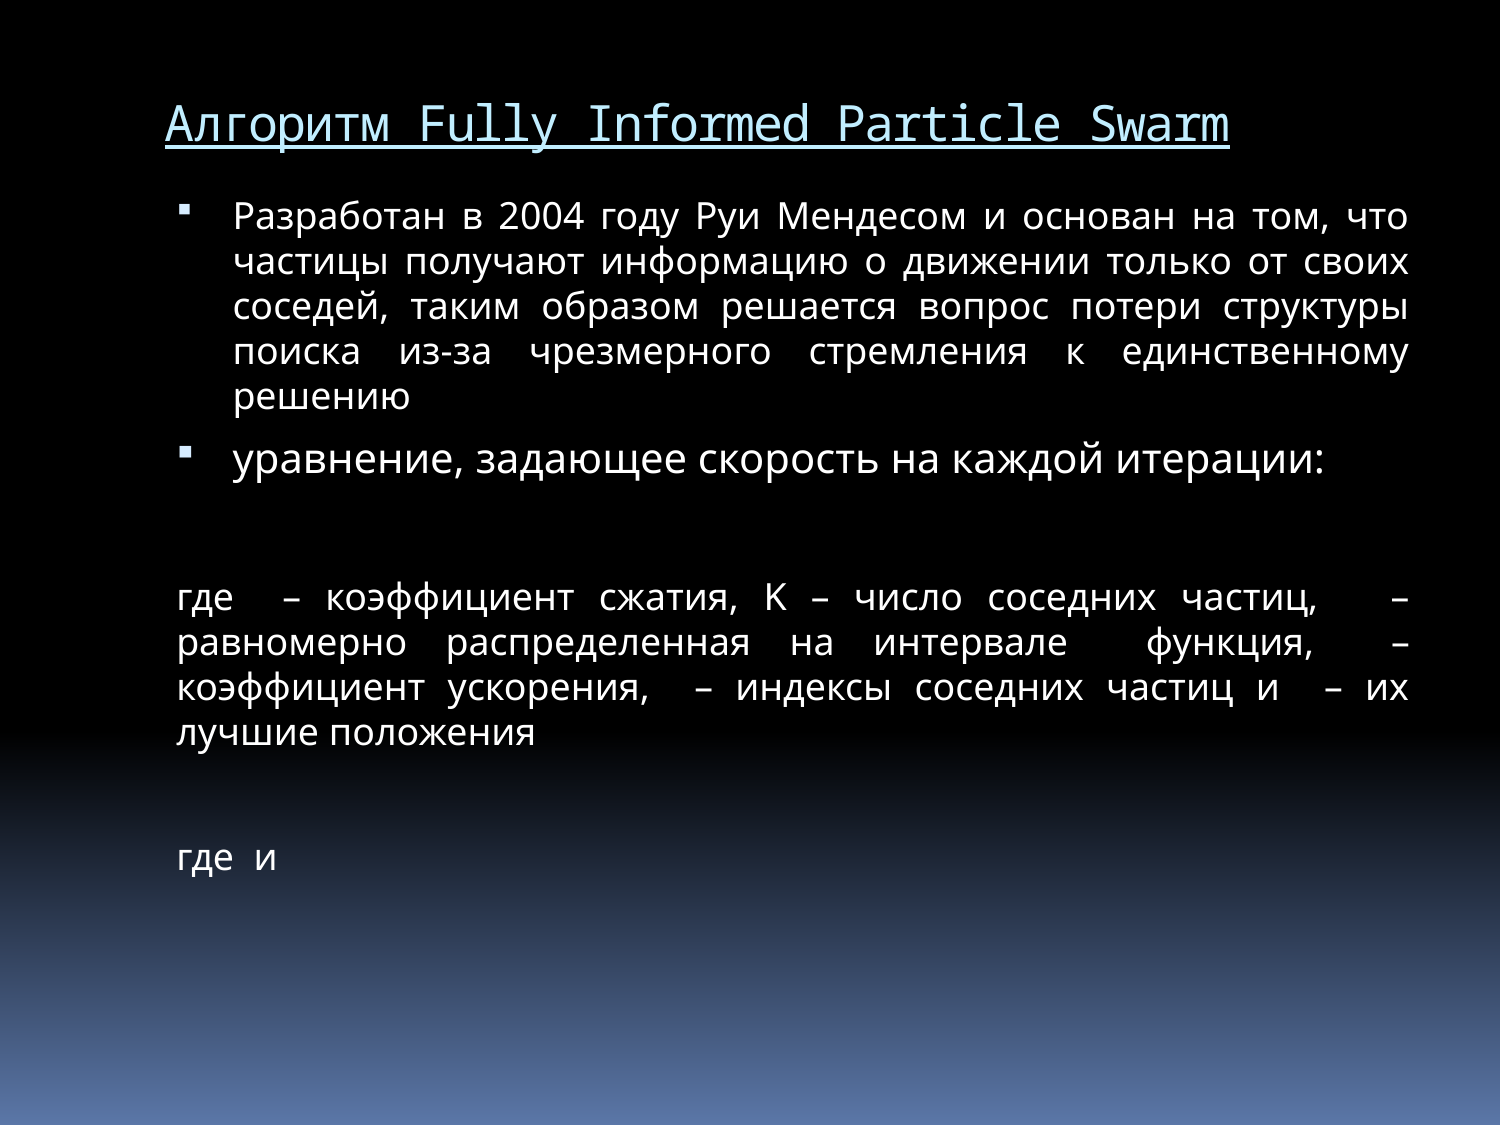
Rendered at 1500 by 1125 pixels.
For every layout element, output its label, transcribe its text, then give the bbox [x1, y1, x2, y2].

title Алгоритм Fully Informed Particle Swarm [150, 84, 1425, 185]
